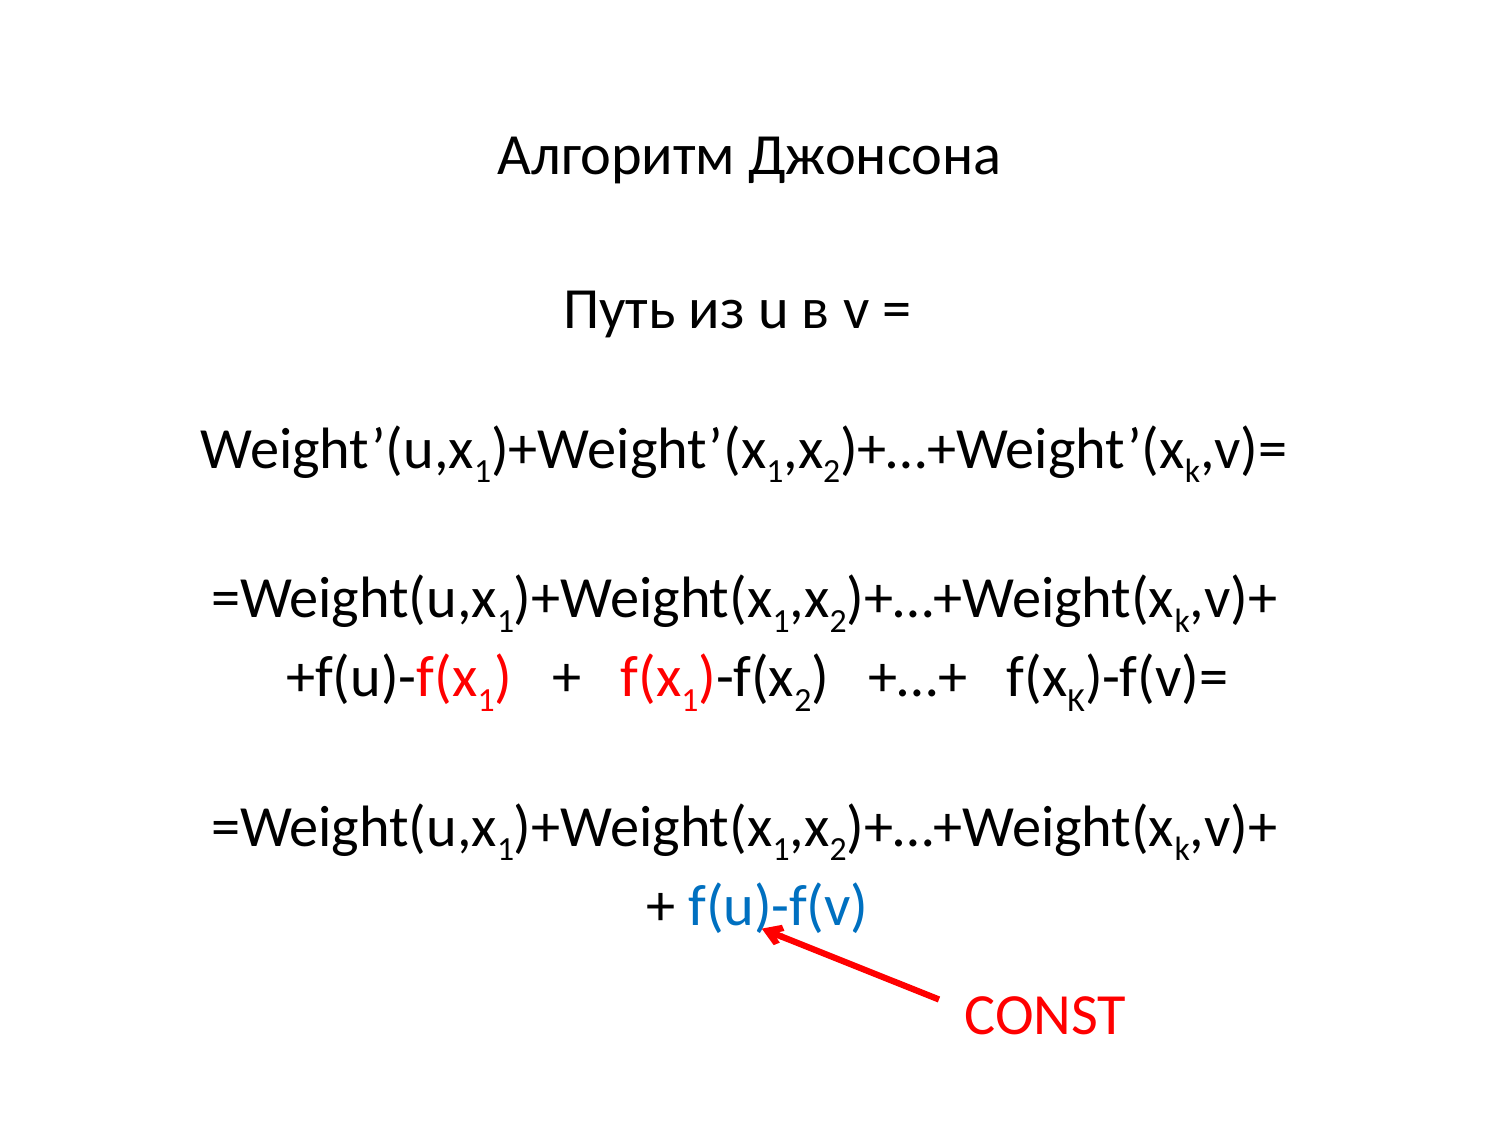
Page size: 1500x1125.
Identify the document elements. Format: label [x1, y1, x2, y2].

text_box [64, 30, 1424, 1059]
